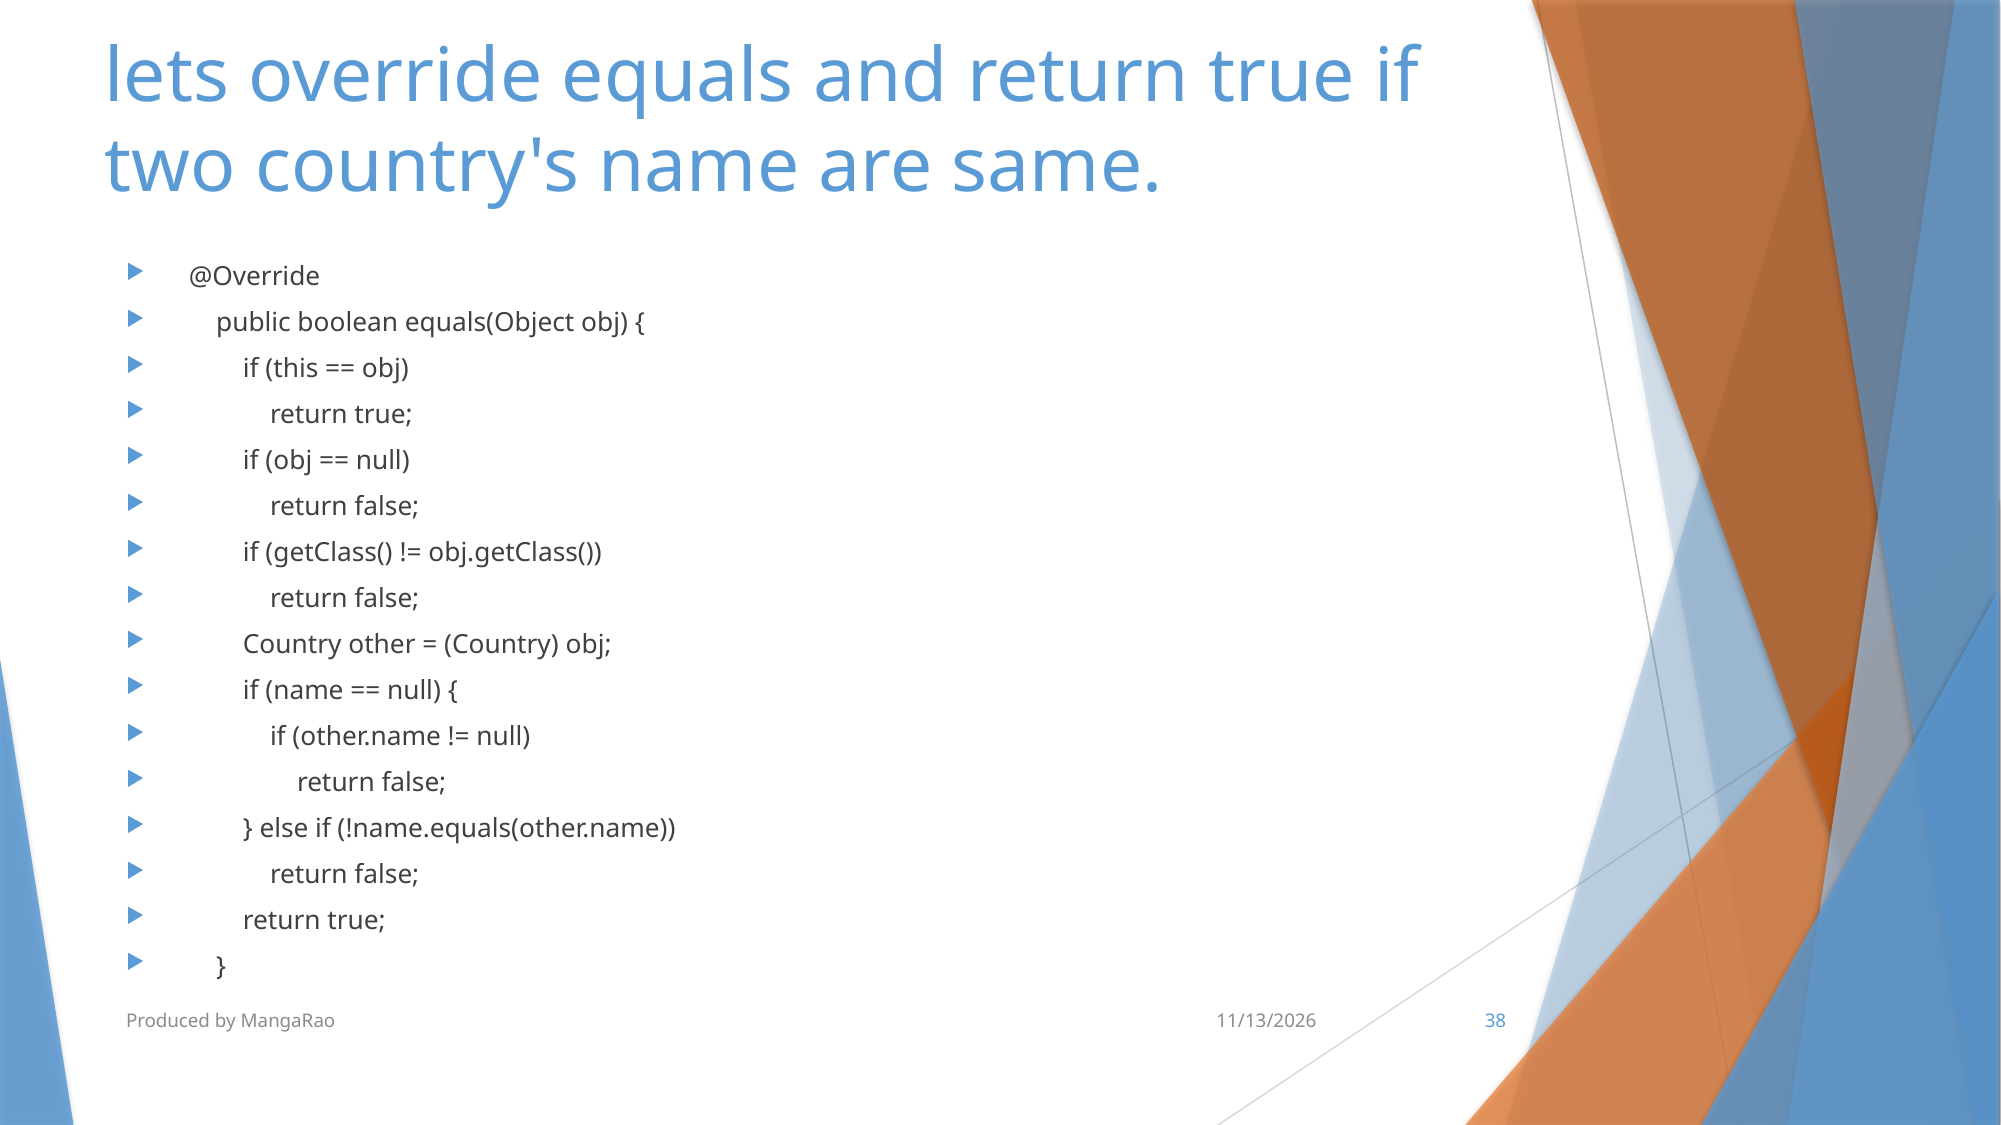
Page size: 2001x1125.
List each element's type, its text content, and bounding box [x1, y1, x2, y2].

list @Override public boolean equals(Object obj) { if (this == obj) return true; if (obj == null) return false; if (getClass() != obj.getClass()) return false; Country other = (Country) obj; if (name == null) { if (other.name != null) return false; } else if (!name.equals(other.name)) return false; return true; } [111, 251, 1522, 991]
slide_number 38 [1409, 991, 1522, 1051]
footer Produced by MangaRao [111, 991, 1145, 1051]
title lets override equals and return true if two country's name are same. [89, 19, 1501, 236]
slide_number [1181, 991, 1332, 1051]
